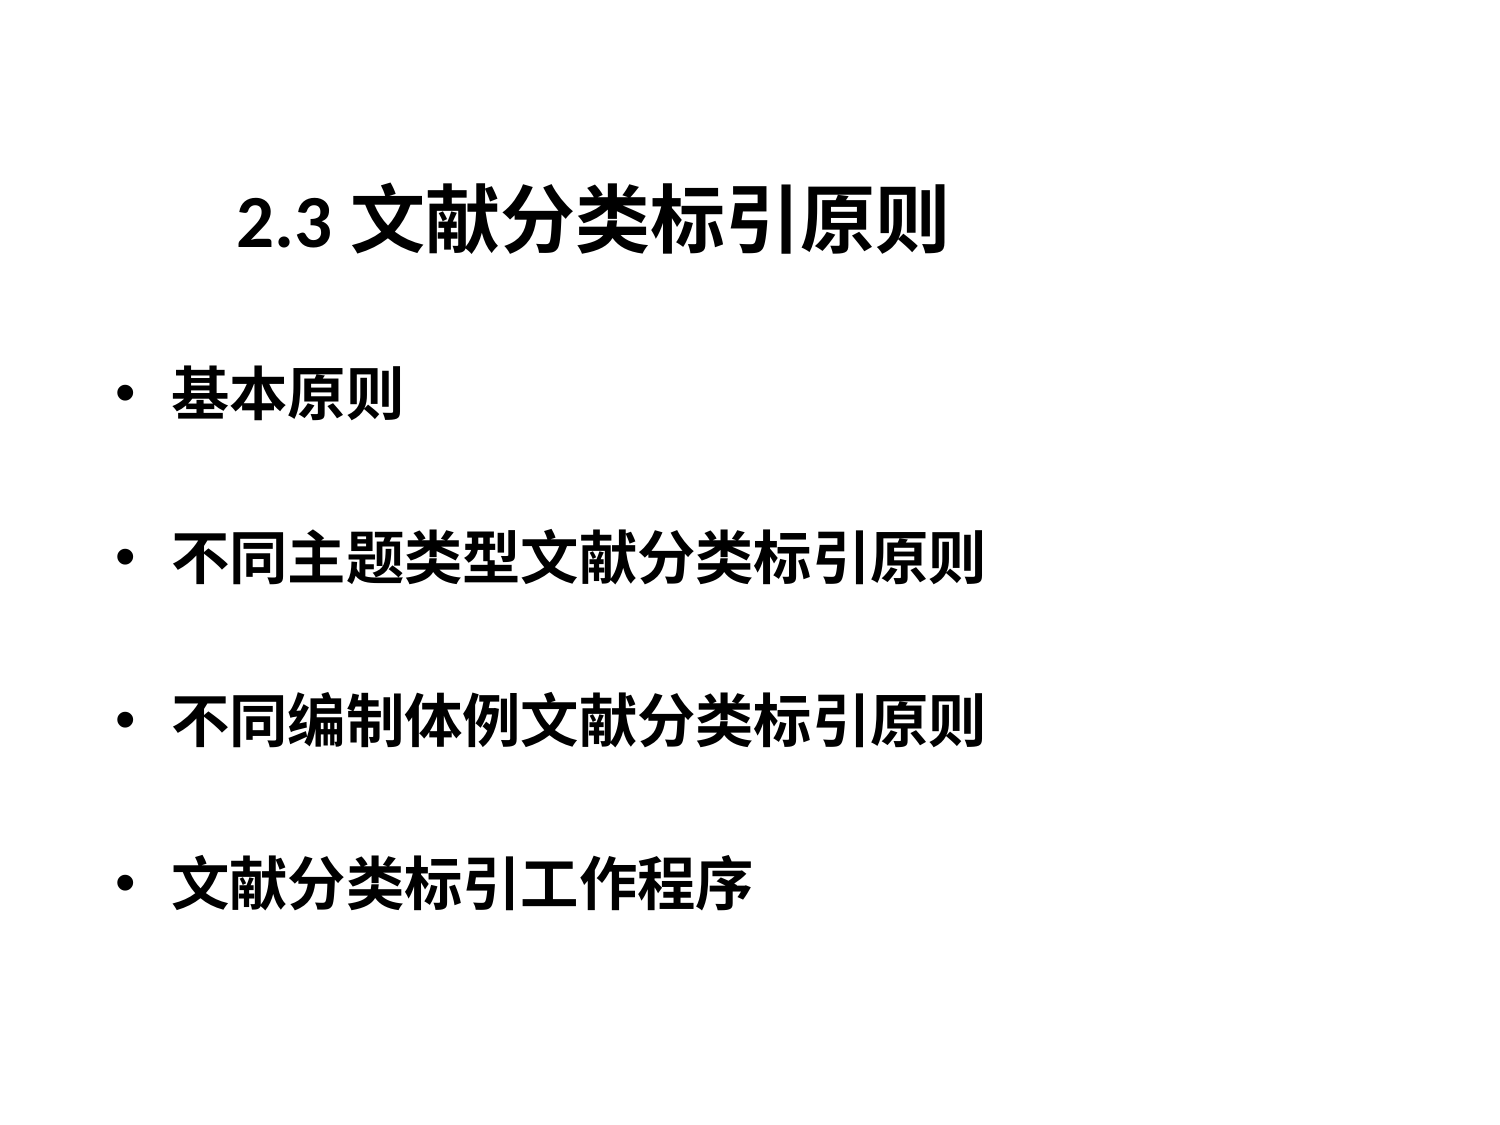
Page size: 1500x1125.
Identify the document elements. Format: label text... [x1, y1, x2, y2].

list 基本原则 不同主题类型文献分类标引原则 不同编制体例文献分类标引原则 文献分类标引工作程序 [100, 350, 1376, 1025]
title 2.3文献分类标引原则 [188, 160, 999, 275]
